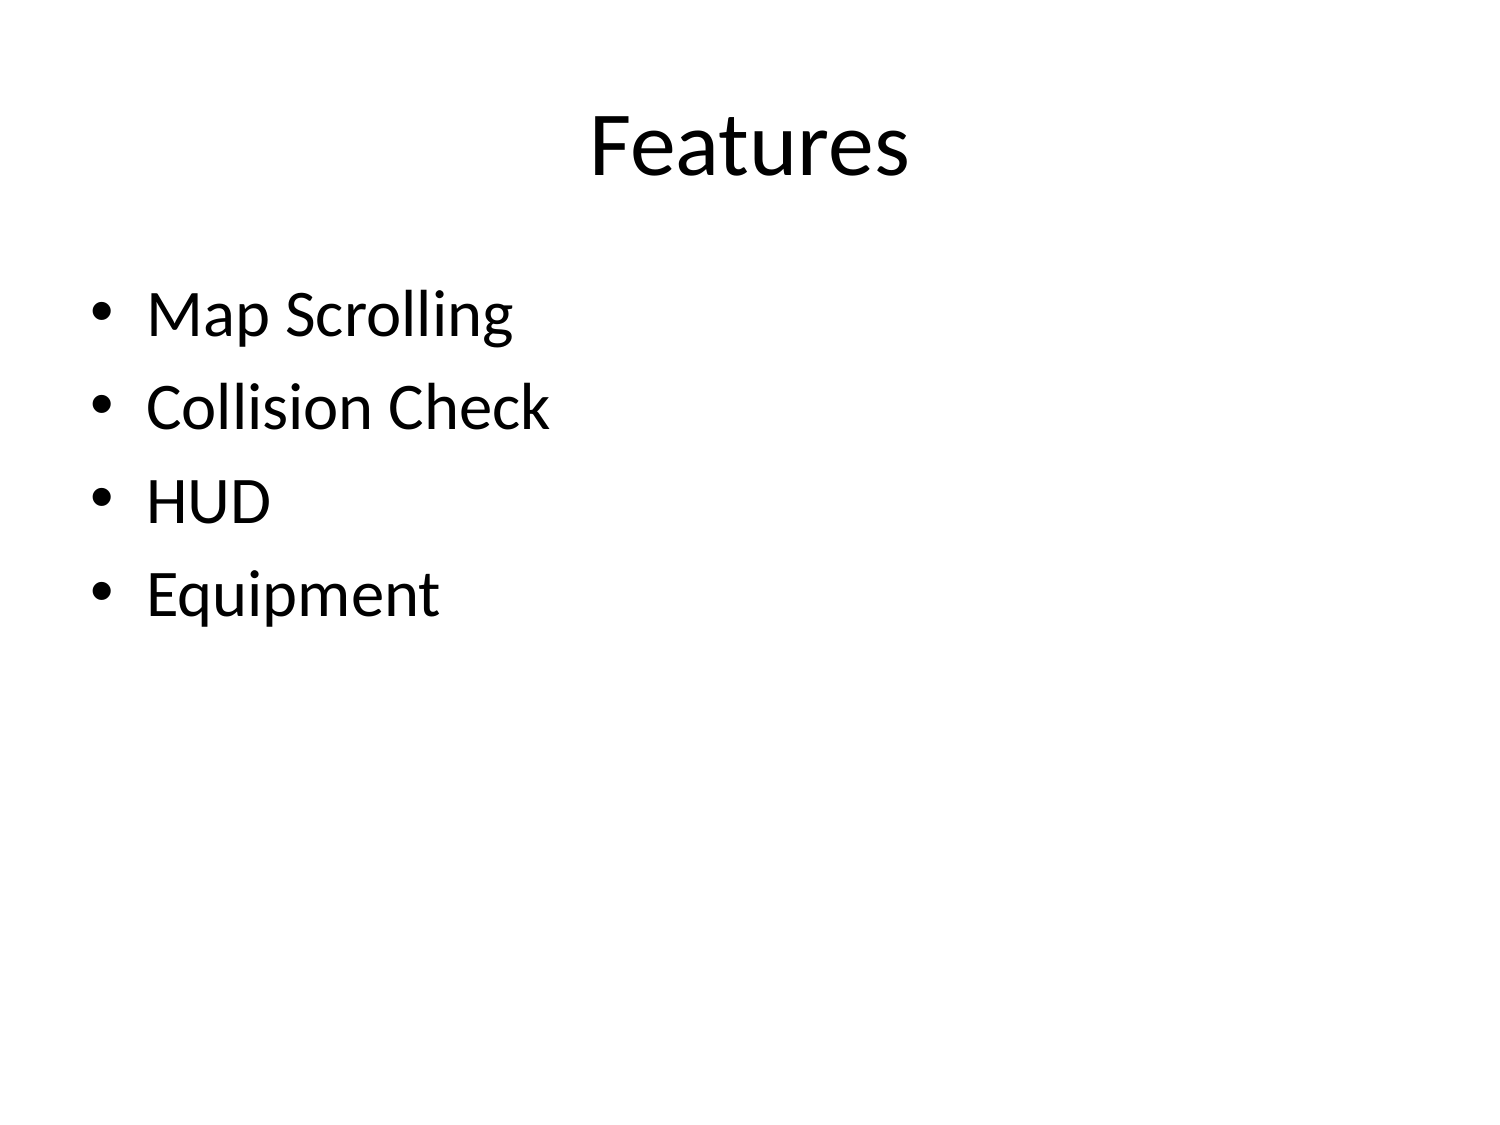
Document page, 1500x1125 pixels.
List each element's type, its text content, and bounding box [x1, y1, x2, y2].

list Map Scrolling Collision Check HUD Equipment [75, 262, 1425, 1005]
title Features [75, 45, 1425, 233]
